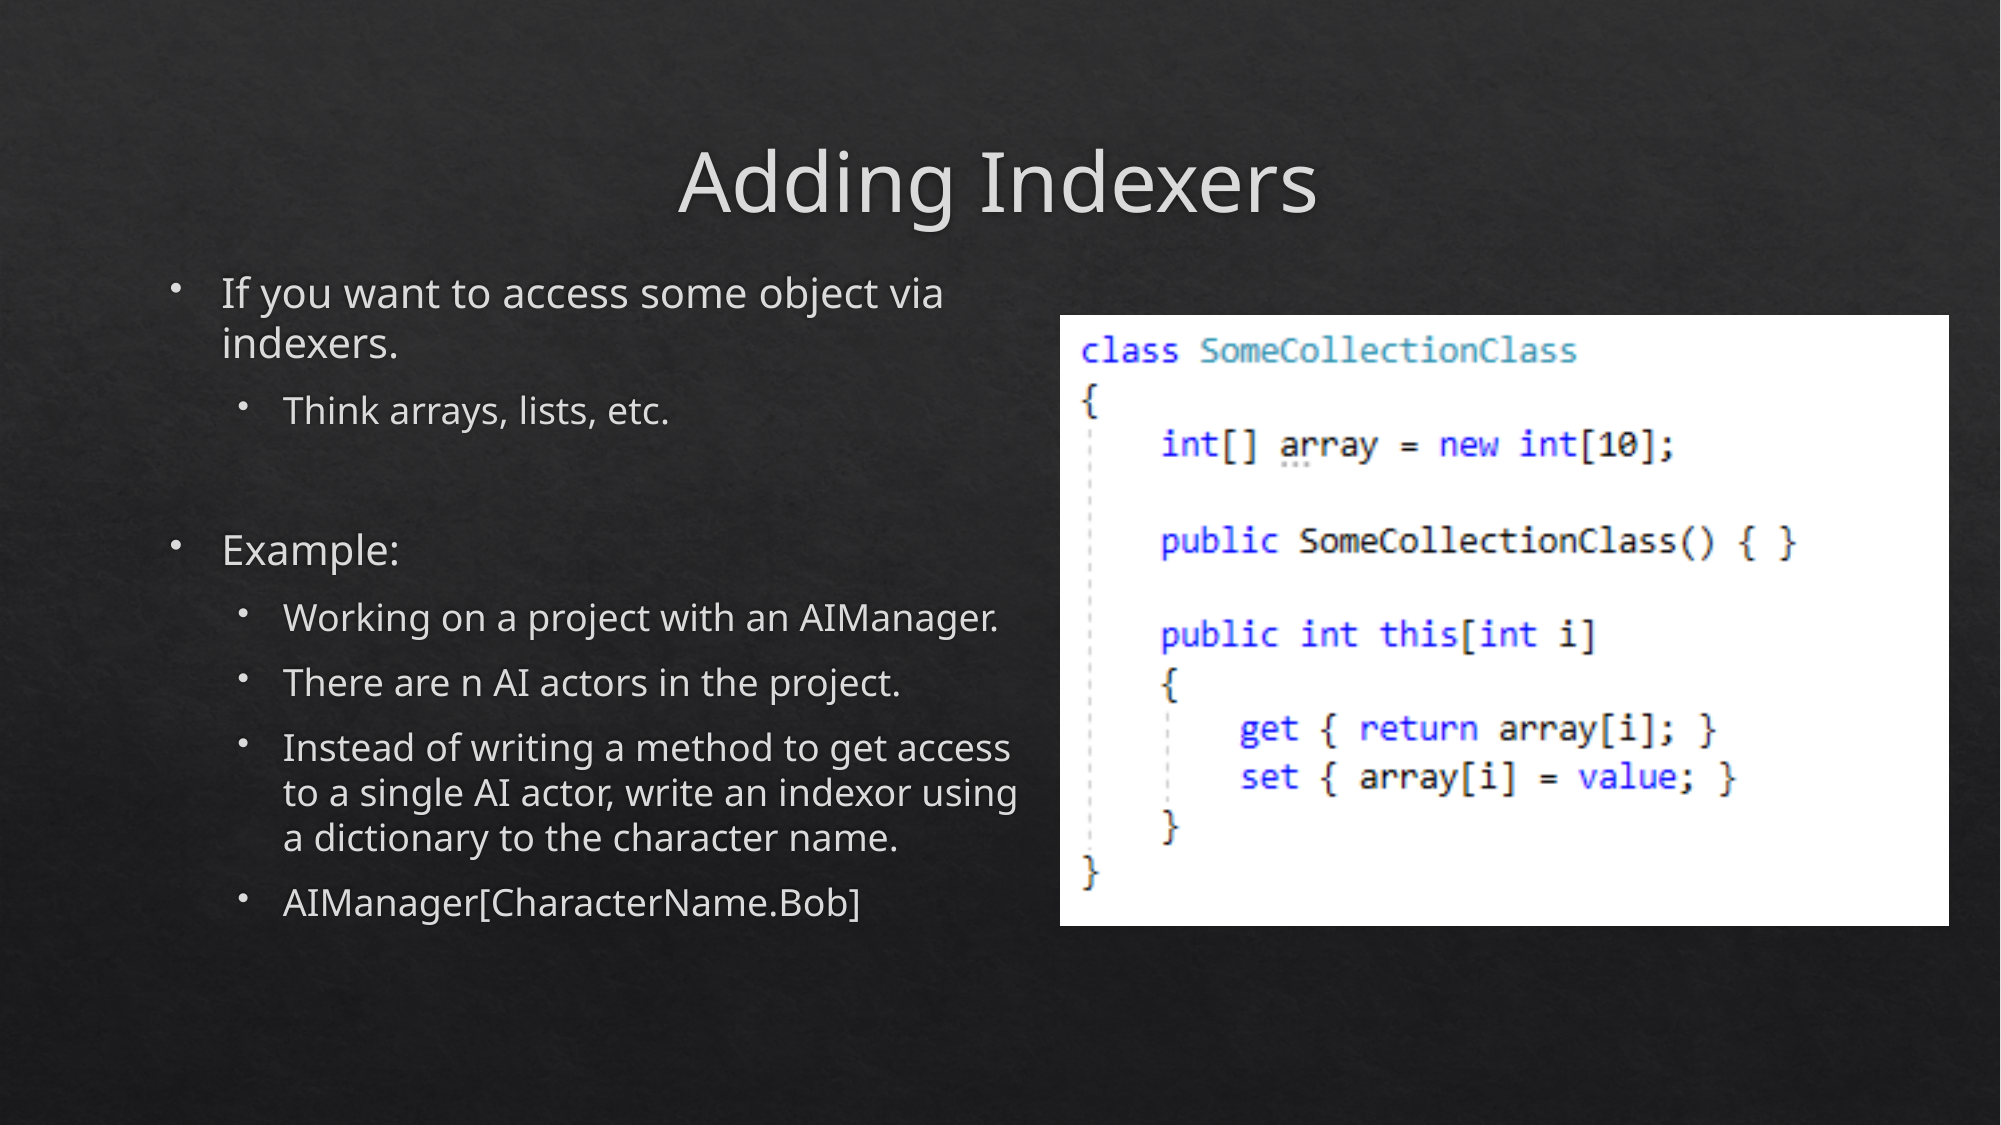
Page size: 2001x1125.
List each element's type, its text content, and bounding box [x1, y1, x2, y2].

title Adding Indexers [149, 99, 1849, 260]
list If you want to access some object via indexers. Think arrays, lists, etc. Example: Working on a project with an AIManager. There are n AI actors in the project. Instead of writing a method to get access to a single AI actor, write an indexor using a dictionary to the character name. AIManager[CharacterName.Bob] [149, 259, 1061, 950]
picture [1060, 315, 1949, 926]
